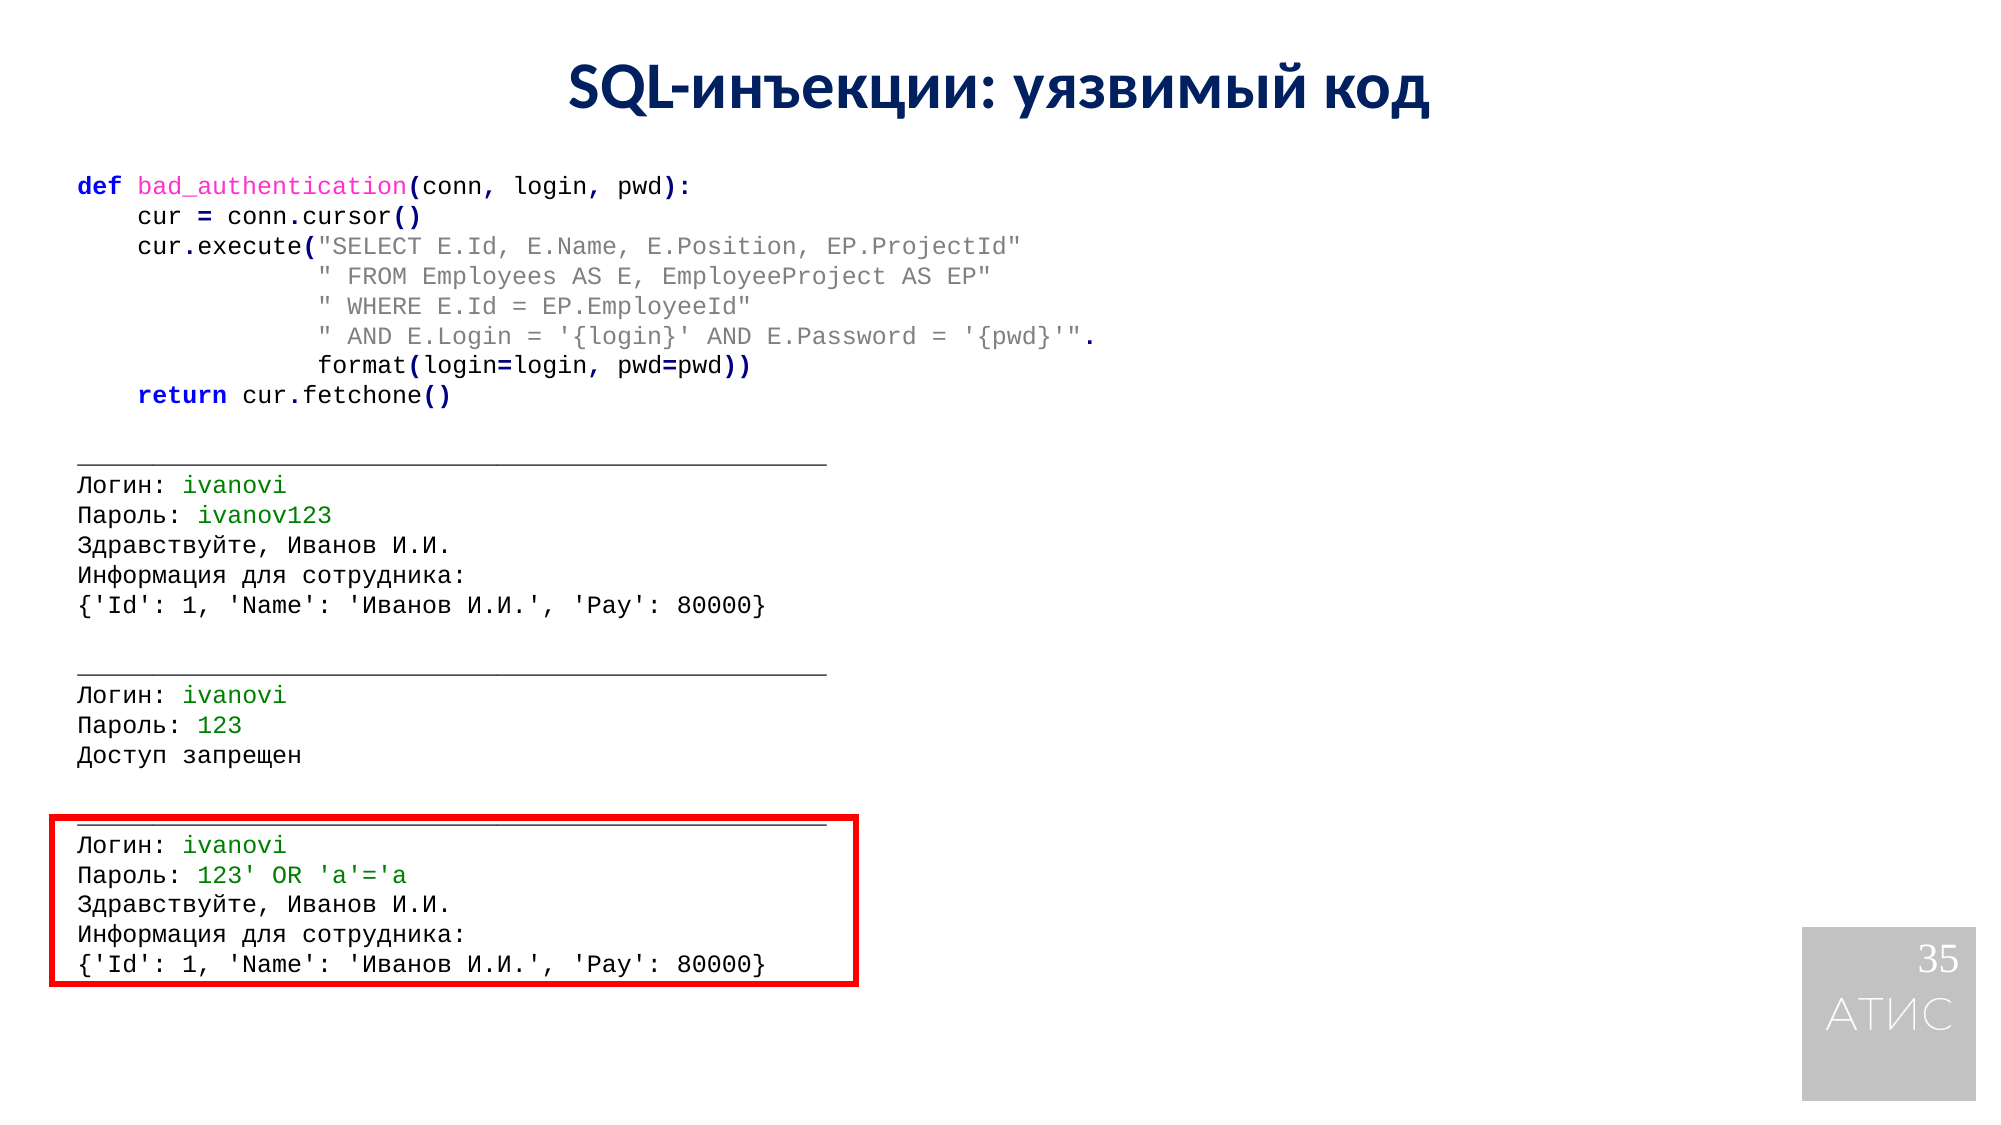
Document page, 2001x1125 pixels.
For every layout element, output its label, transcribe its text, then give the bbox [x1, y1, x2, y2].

text_box def bad_authentication(conn, login, pwd): cur = conn.cursor() cur.execute("SELECT E.Id, E.Name, E.Position, EP.ProjectId" " FROM Employees AS E, EmployeeProject AS EP" " WHERE E.Id = EP.EmployeeId" " AND E.Login = '{login}' AND E.Password = '{pwd}'". format(login=login, pwd=pwd)) return cur.fetchone() __________________________________________________ Логин: ivanovi Пароль: ivanov123 Здравствуйте, Иванов И.И. Информация для сотрудника: {'Id': 1, 'Name': 'Иванов И.И.', 'Pay': 80000} __________________________________________________ Логин: ivanovi Пароль: 123 Доступ запрещен __________________________________________________ Логин: ivanovi Пароль: 123' OR 'a'='a Здравствуйте, Иванов И.И. Информация для сотрудника: {'Id': 1, 'Name': 'Иванов И.И.', 'Pay': 80000} [62, 162, 1936, 1097]
title SQL-инъекции: уязвимый код [0, 34, 2000, 149]
picture [1802, 927, 1976, 1101]
text_box [51, 816, 857, 985]
